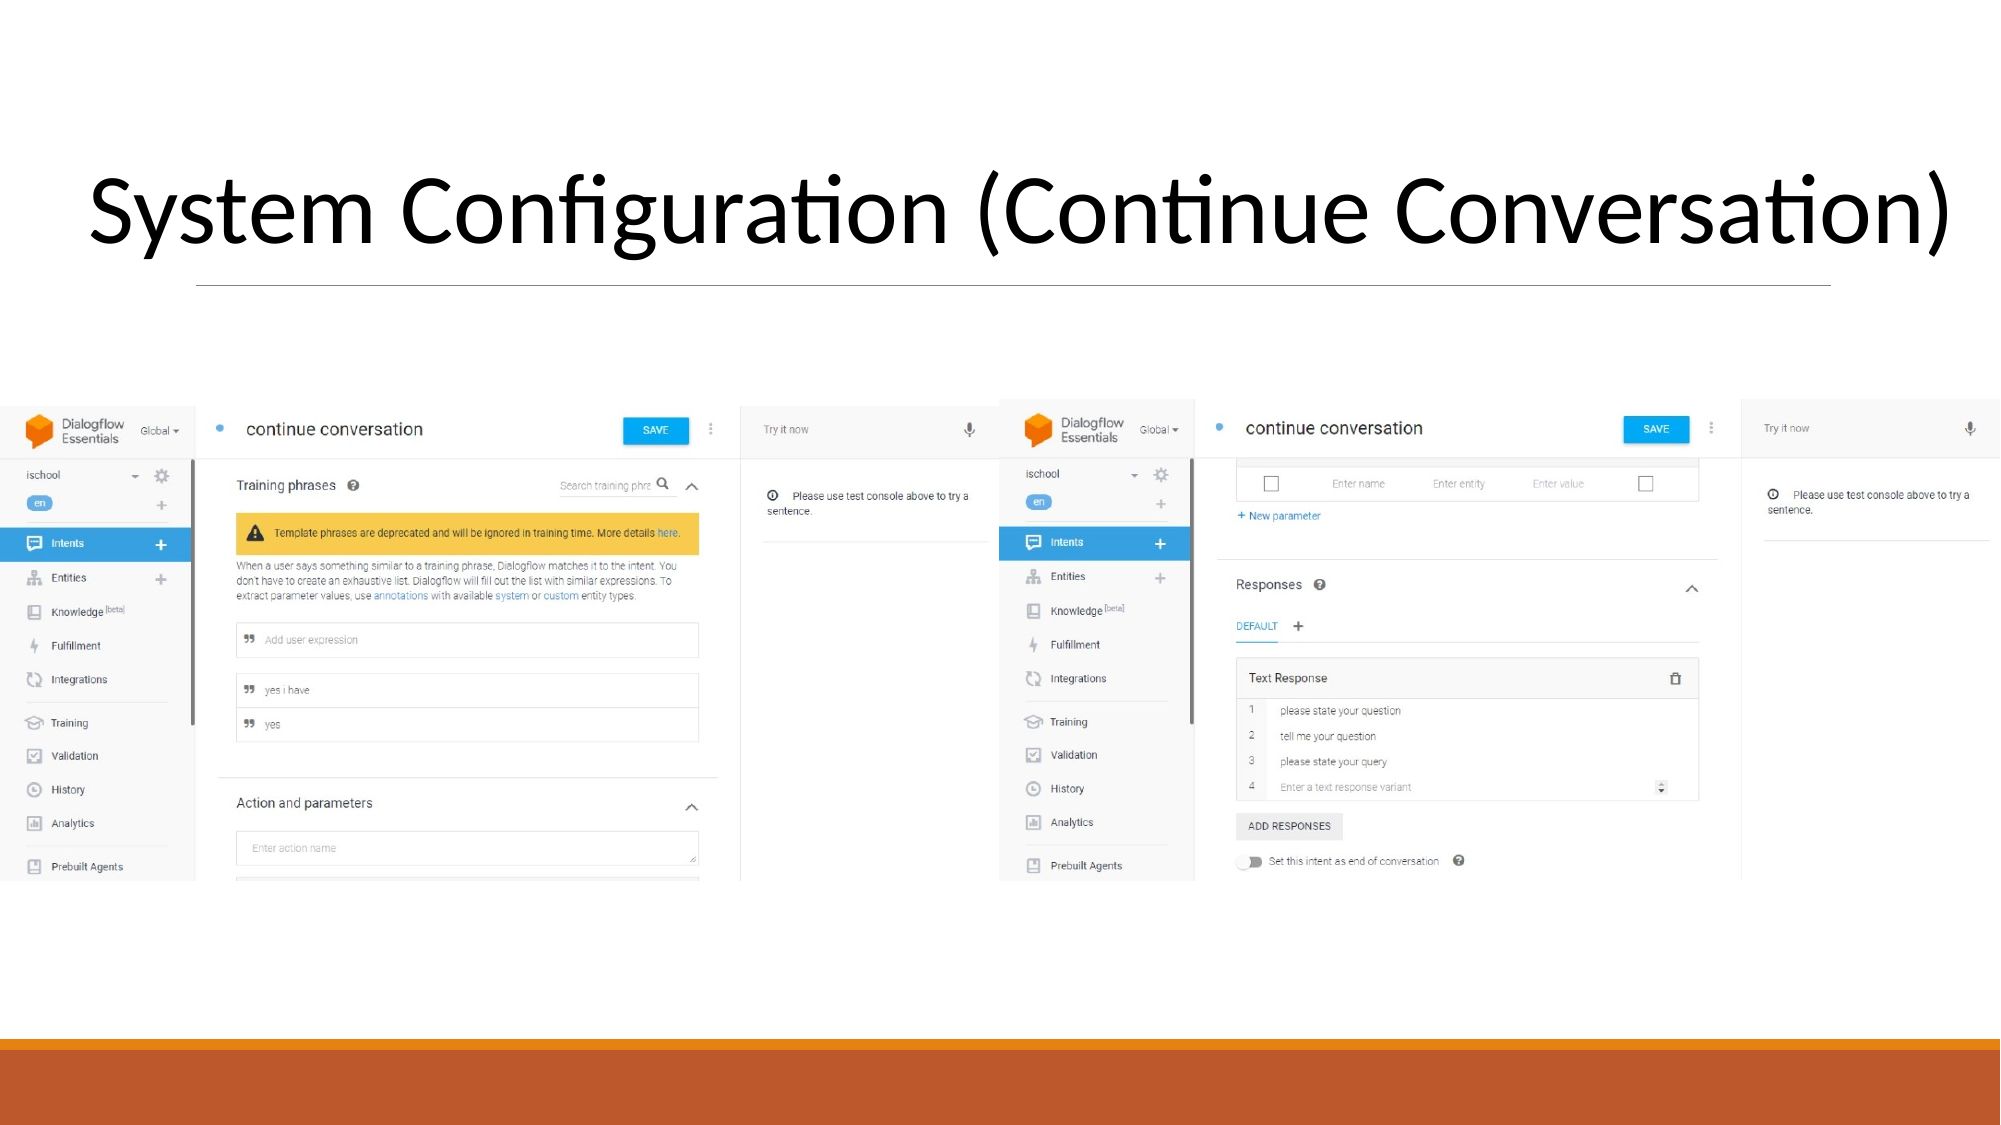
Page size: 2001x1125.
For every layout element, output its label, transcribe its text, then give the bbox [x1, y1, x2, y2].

picture [0, 398, 2000, 882]
text_box System Configuration (Continue Conversation) [73, 199, 2000, 271]
